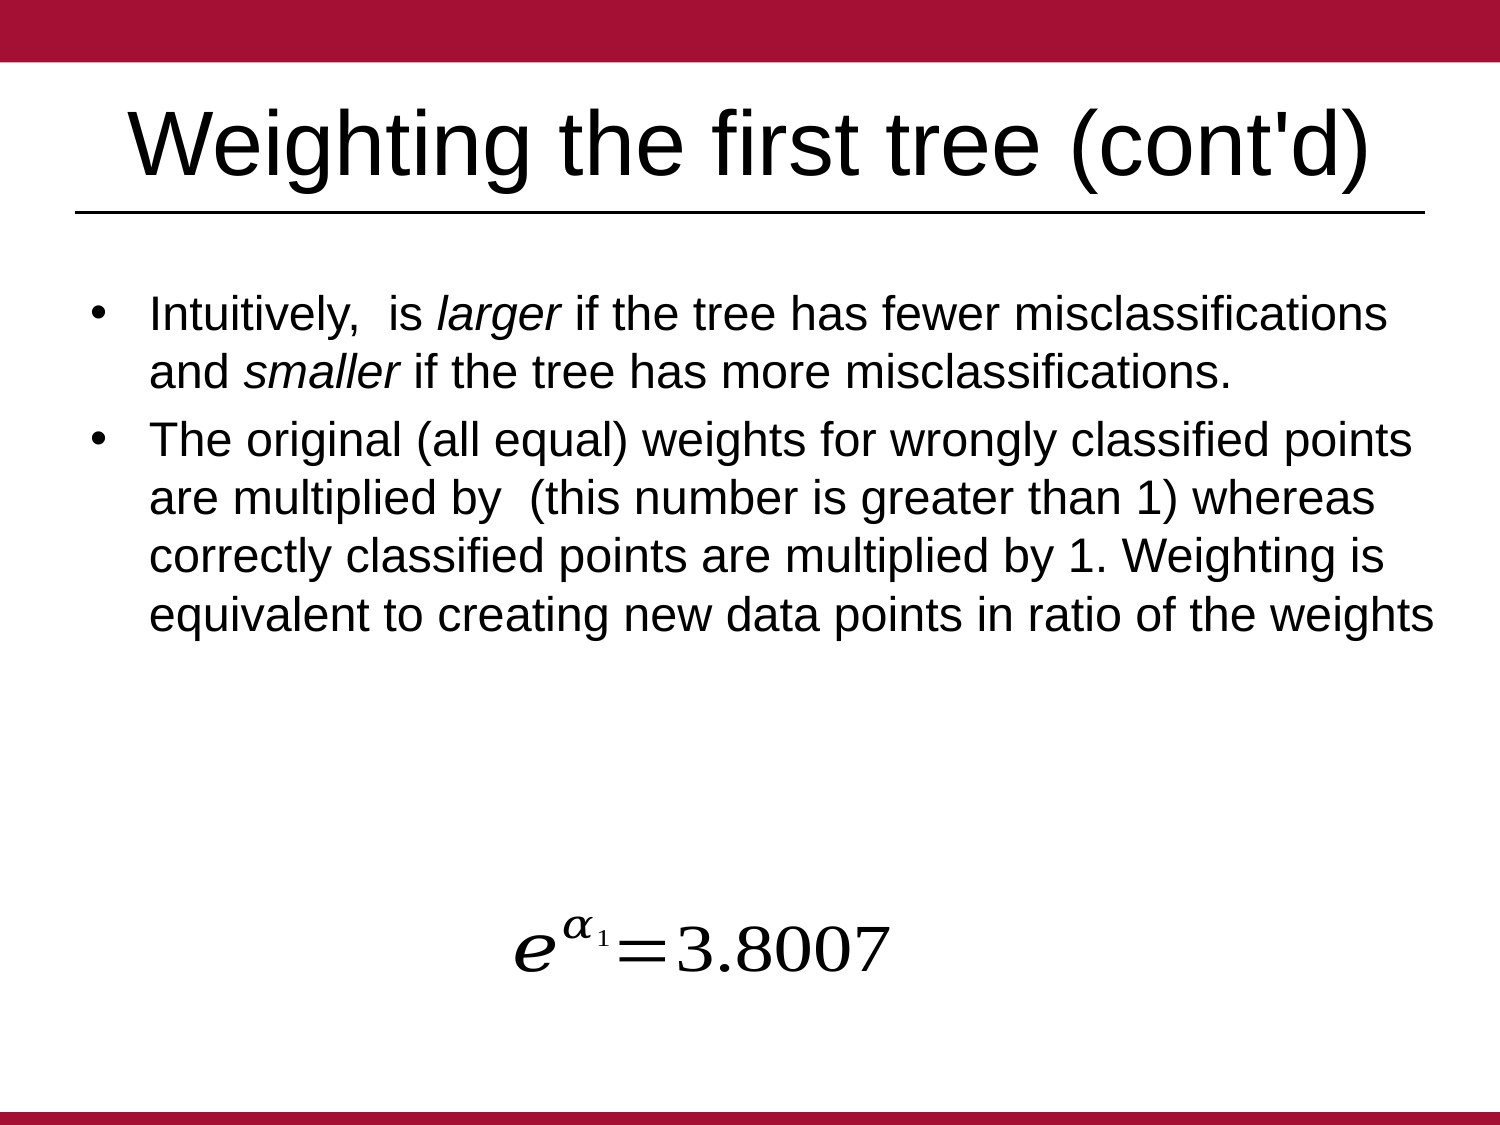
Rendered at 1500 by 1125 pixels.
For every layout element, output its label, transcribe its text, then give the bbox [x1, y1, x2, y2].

title Weighting the first tree (cont'd) [75, 45, 1425, 233]
